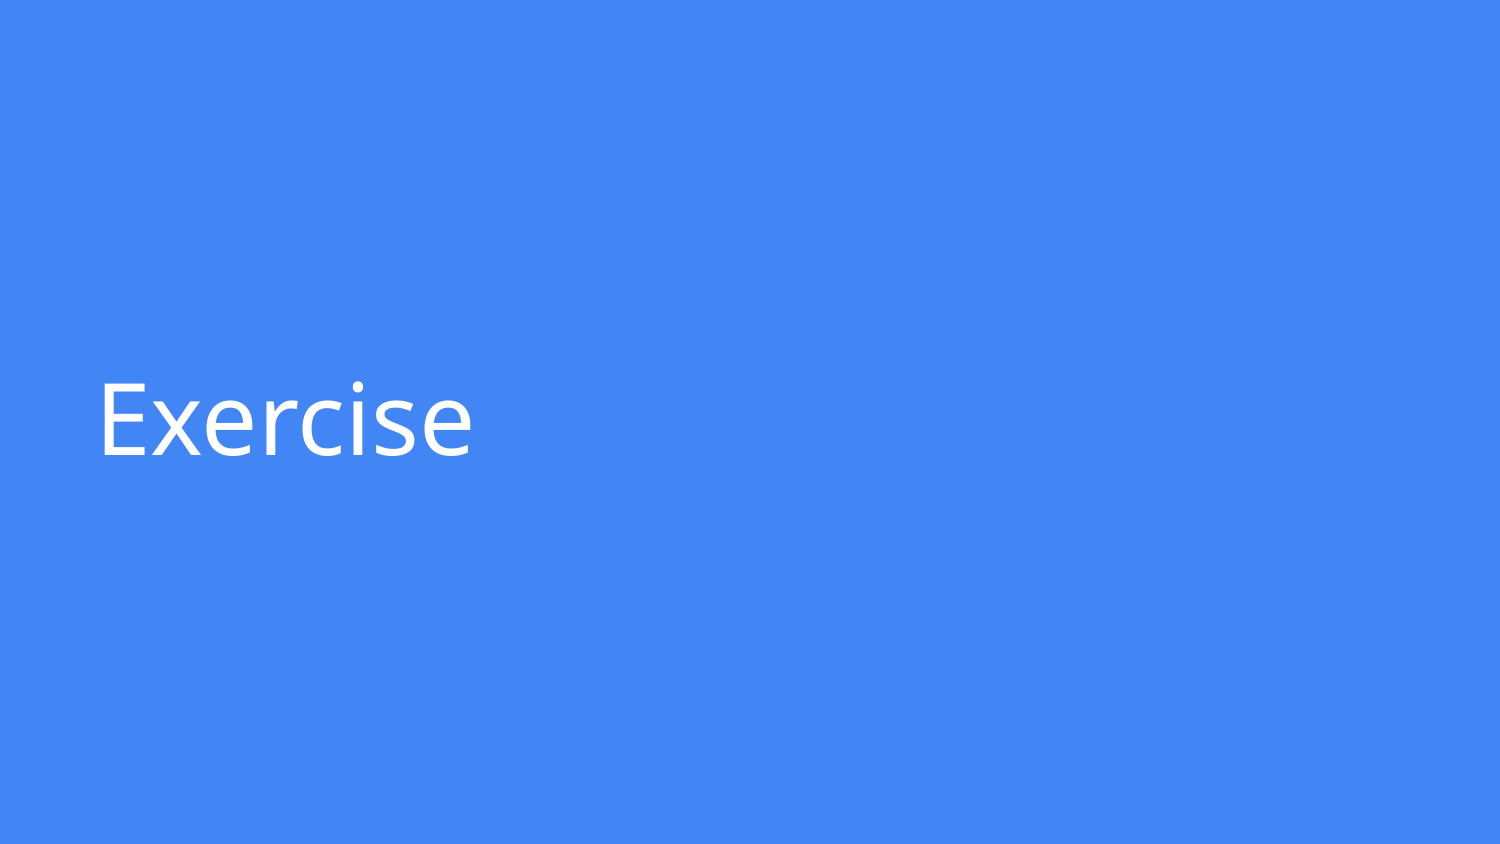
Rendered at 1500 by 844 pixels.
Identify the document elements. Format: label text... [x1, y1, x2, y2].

title Exercise [80, 80, 1102, 752]
